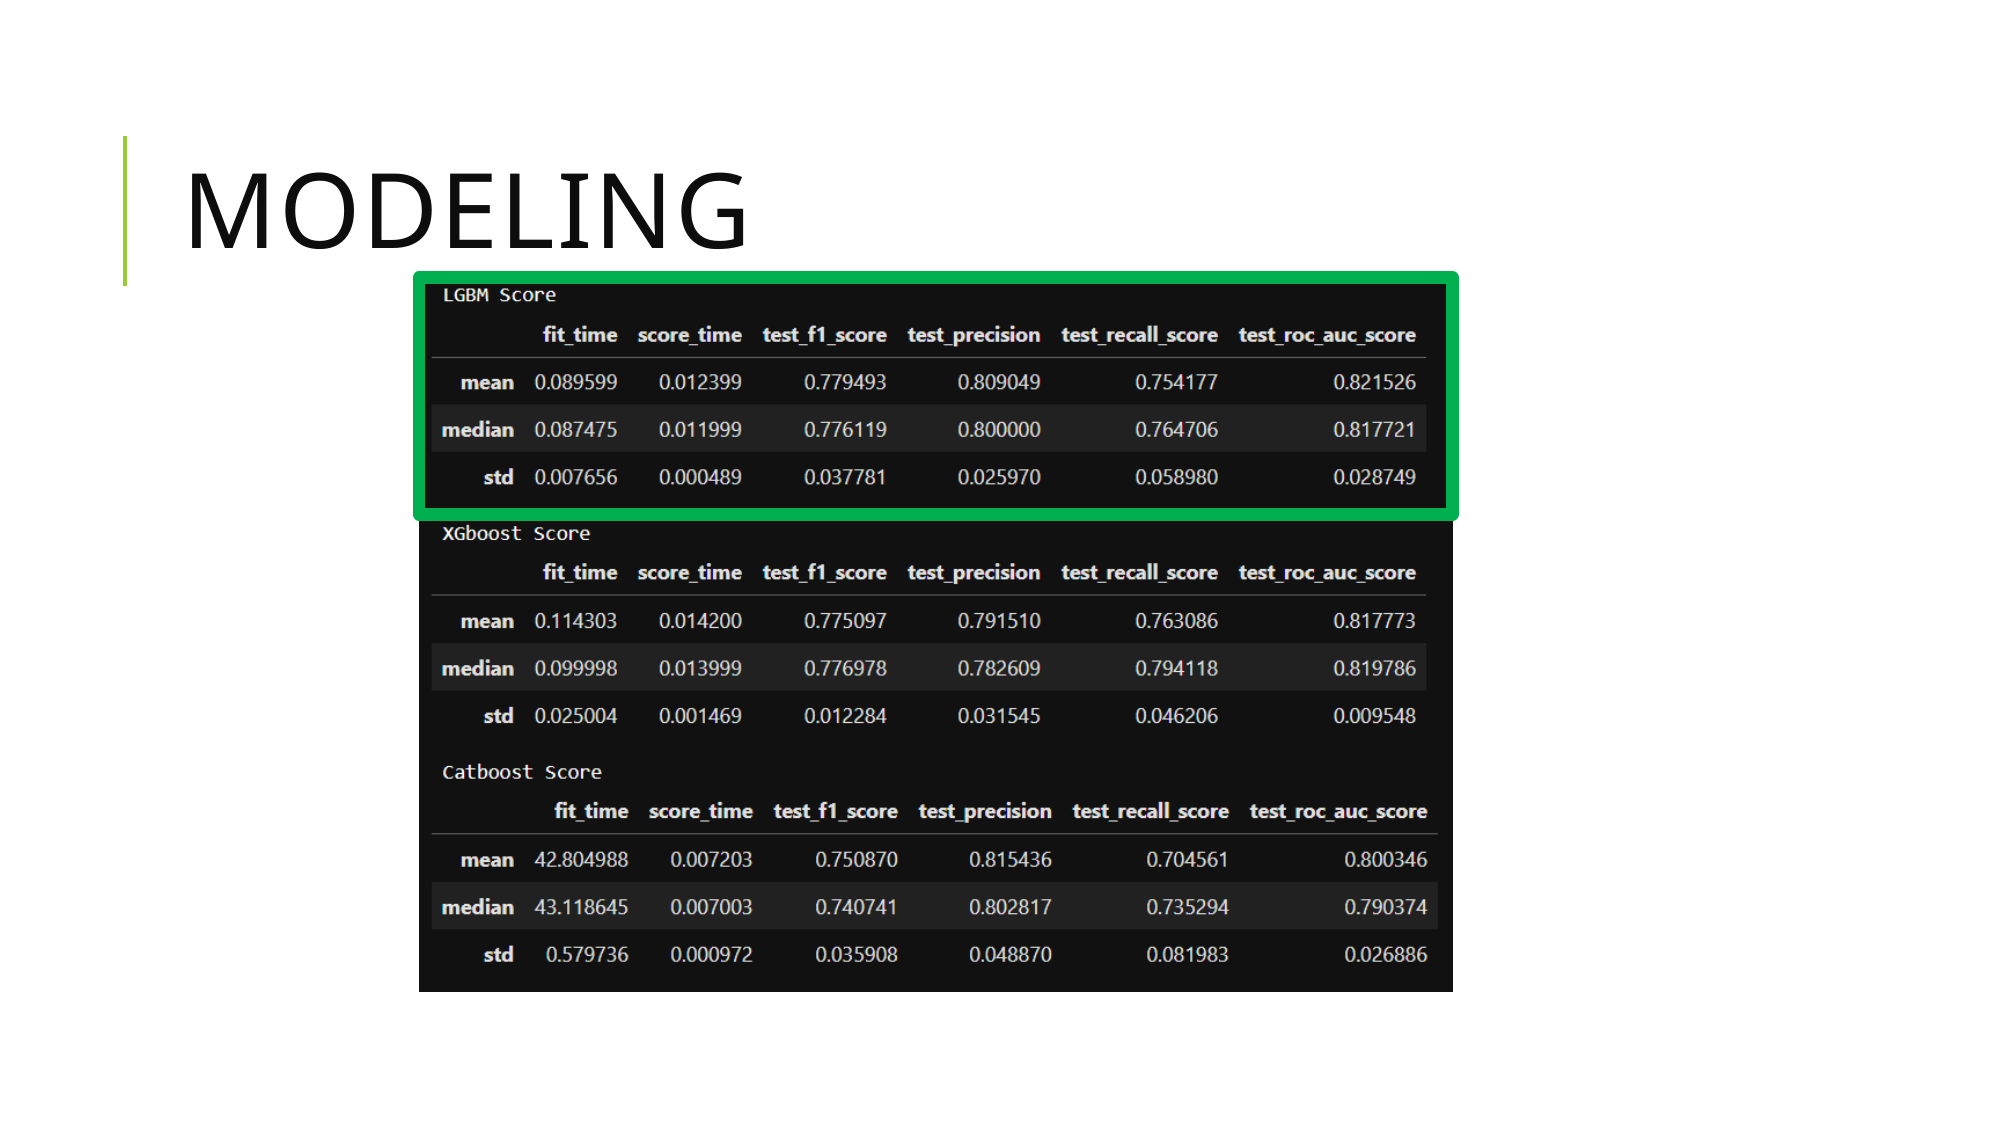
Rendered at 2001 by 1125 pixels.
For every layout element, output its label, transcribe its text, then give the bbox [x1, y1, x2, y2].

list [418, 277, 1453, 992]
title Modeling [168, 96, 1763, 342]
